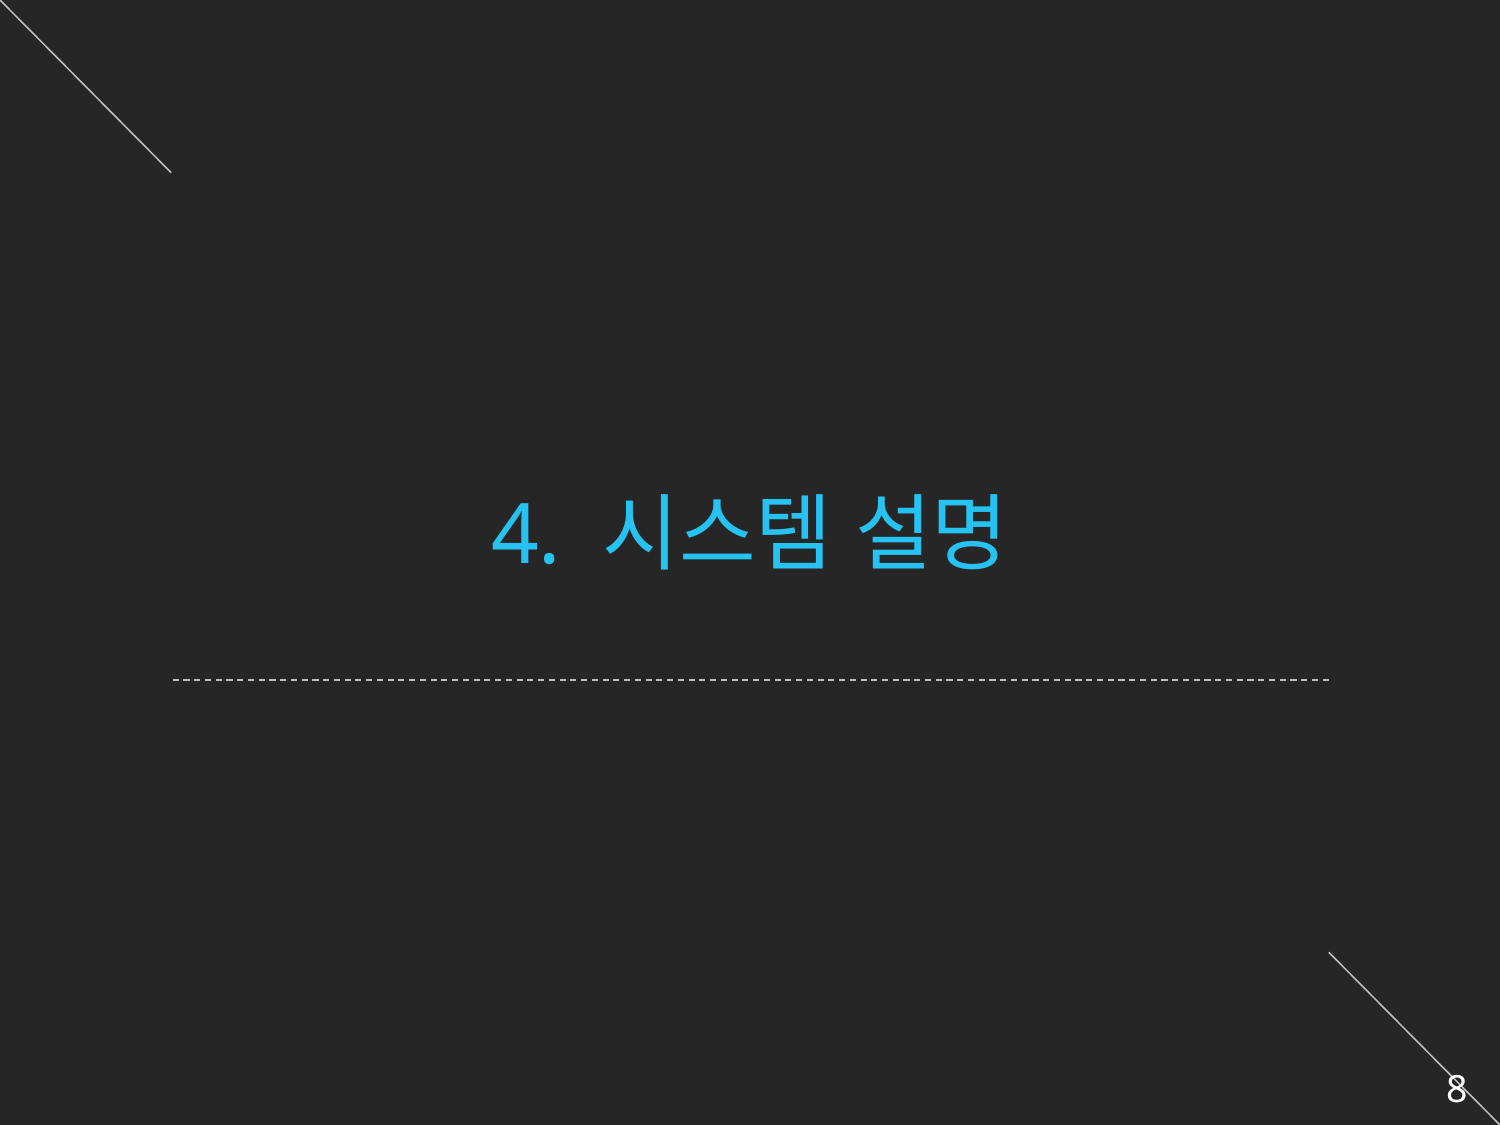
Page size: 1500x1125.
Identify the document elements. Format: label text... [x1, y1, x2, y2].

title 4. 시스템 설명 [171, 380, 1329, 680]
